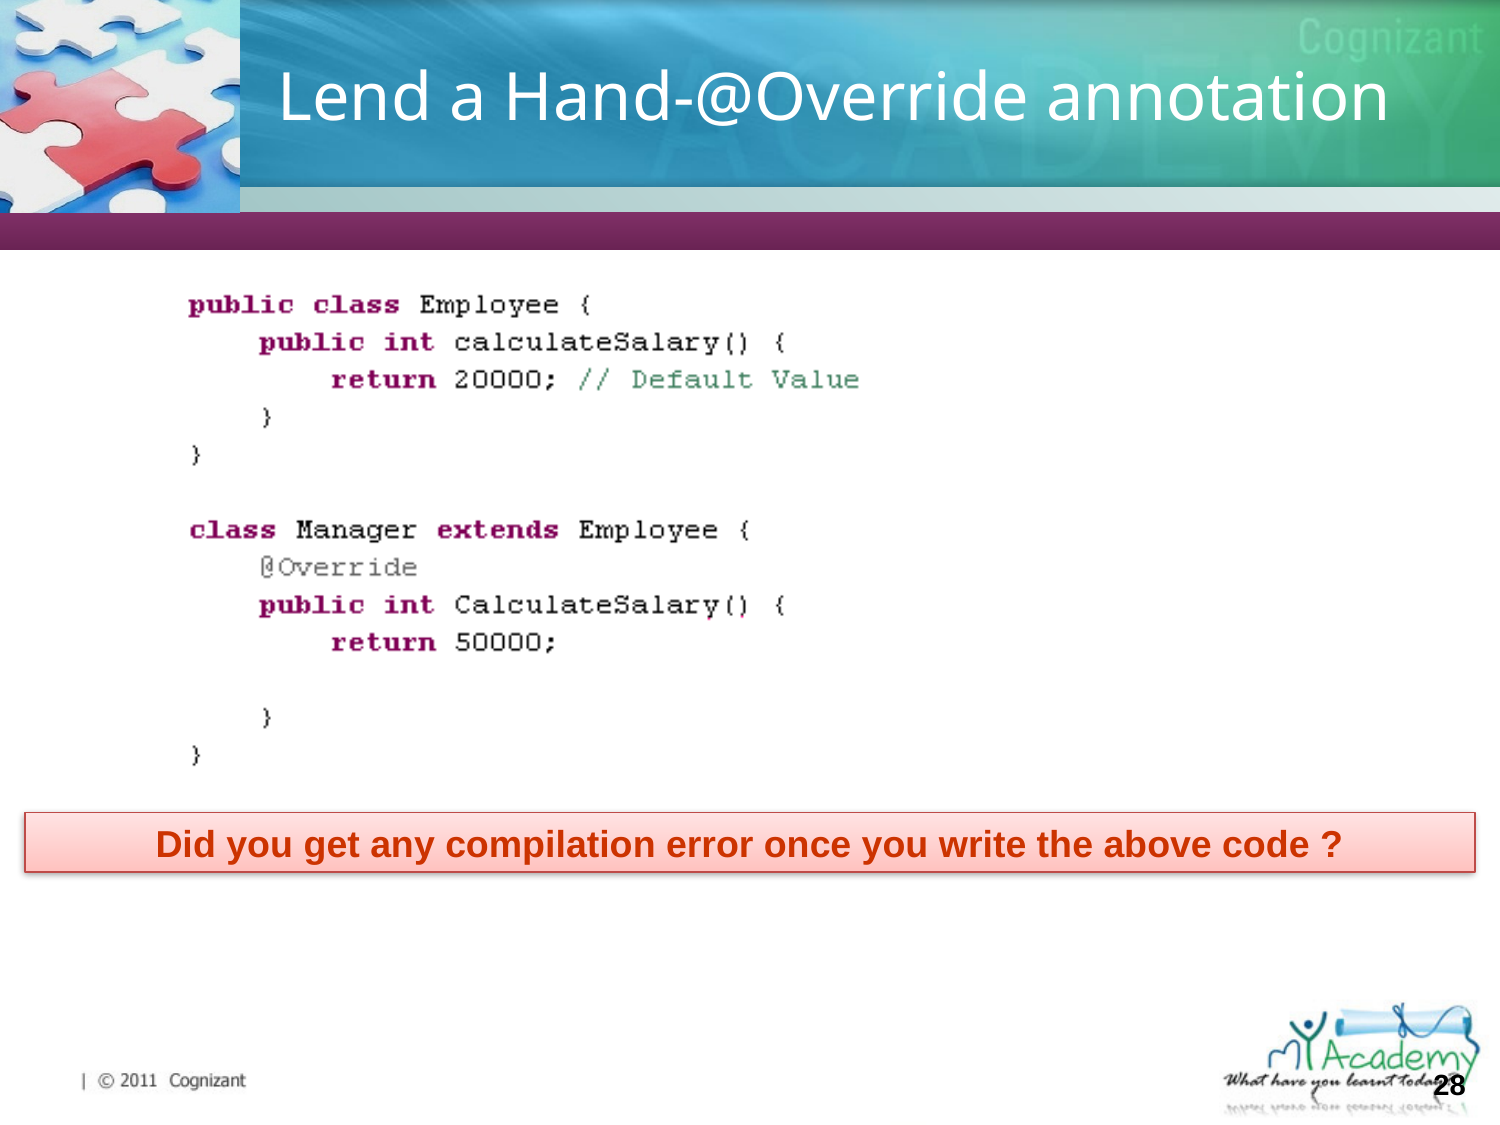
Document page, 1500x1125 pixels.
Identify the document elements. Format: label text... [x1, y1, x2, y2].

picture [0, 250, 1500, 1125]
title Lend a Hand-@Override annotation [262, 0, 1500, 188]
picture [0, 0, 262, 213]
text_box Did you get any compilation error once you write the above code ? [24, 812, 1476, 873]
slide_number 28 [1418, 1059, 1492, 1112]
